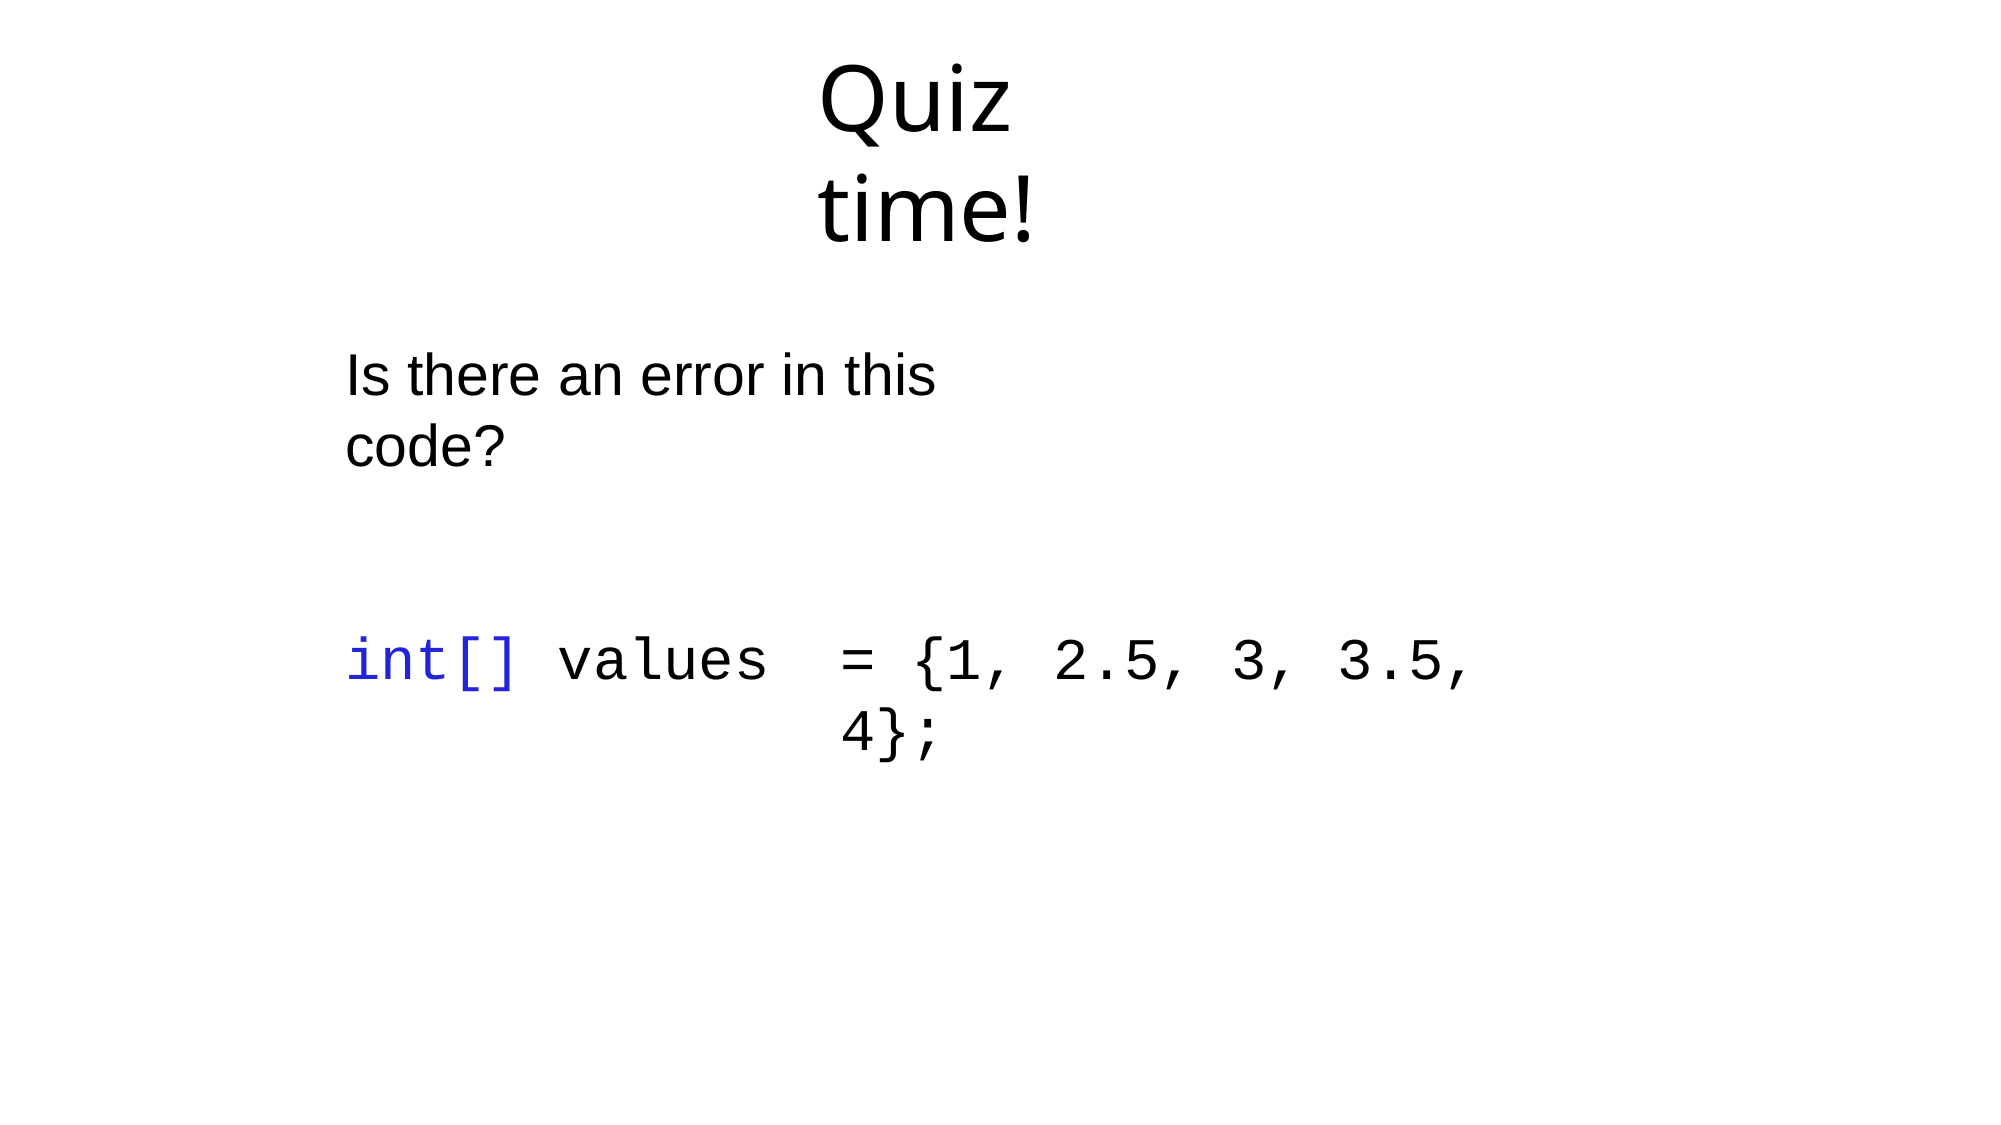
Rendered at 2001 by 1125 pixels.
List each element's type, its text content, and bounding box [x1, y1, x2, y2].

title Quiz time! [815, 37, 1182, 260]
text_box = {1, 2.5, 3, 3.5, 4}; [838, 618, 1620, 762]
text_box Is there an error in this code? [343, 334, 1111, 479]
text_box int[] values [343, 618, 773, 692]
